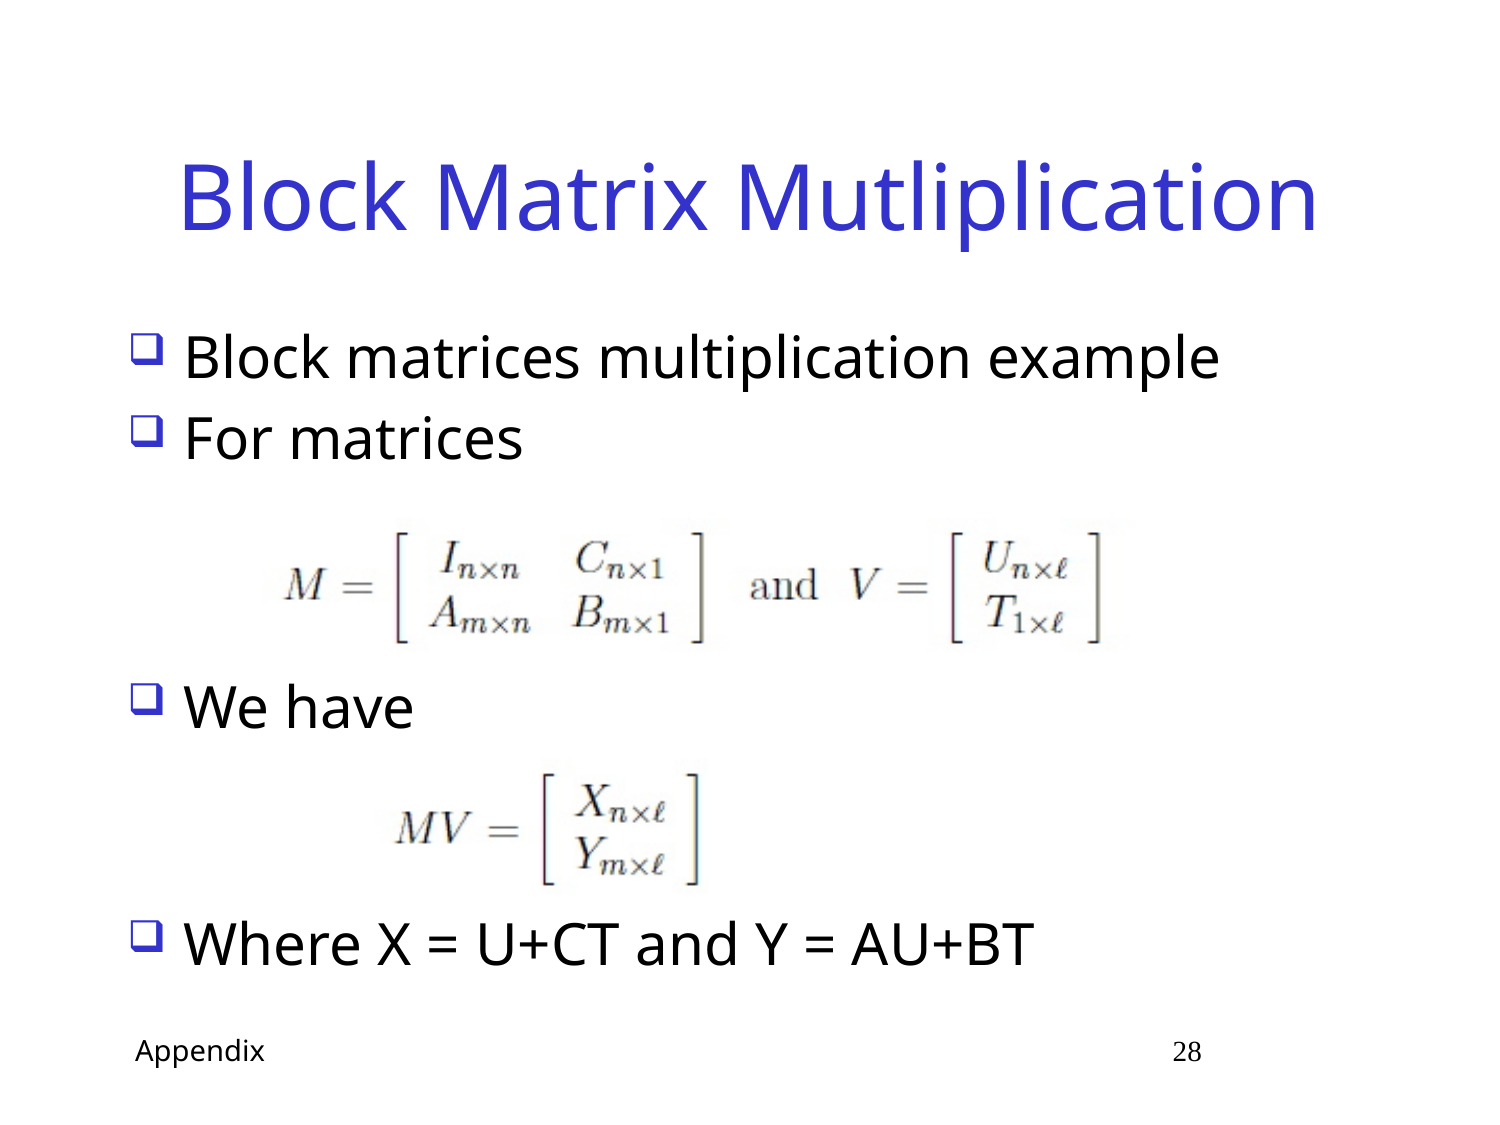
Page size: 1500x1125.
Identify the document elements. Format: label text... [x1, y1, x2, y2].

text_box We have [112, 662, 1400, 763]
picture [374, 743, 738, 913]
list Block matrices multiplication example For matrices [112, 312, 1388, 513]
footer Appendix 28 [112, 1024, 1401, 1101]
picture [262, 501, 1132, 676]
title Block Matrix Mutliplication [112, 99, 1388, 288]
text_box Where X = U+CT and Y = AU+BT [112, 900, 1400, 1000]
